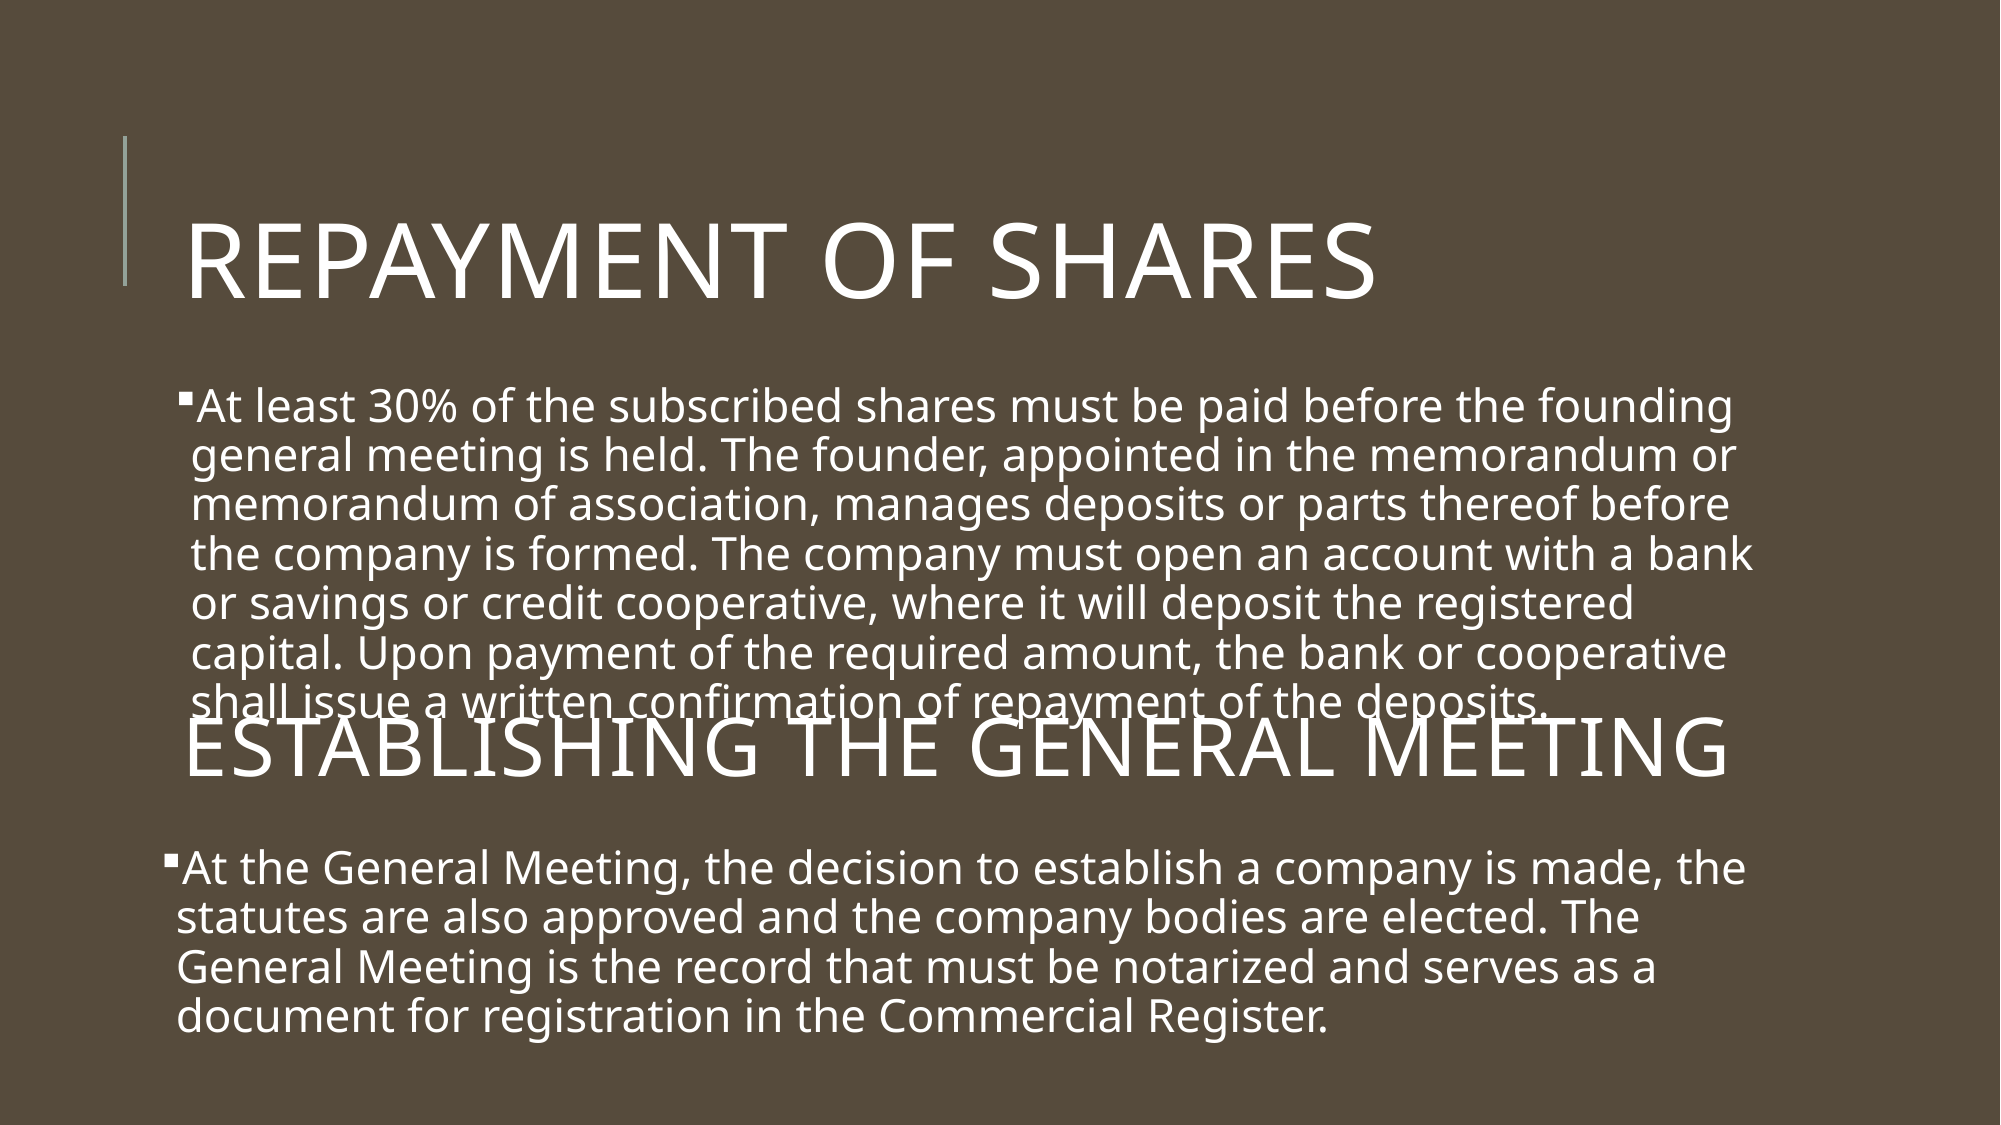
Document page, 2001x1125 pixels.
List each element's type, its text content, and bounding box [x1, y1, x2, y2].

text_box At the General Meeting, the decision to establish a company is made, the statutes are also approved and the company bodies are elected. The General Meeting is the record that must be notarized and serves as a document for registration in the Commercial Register. [153, 837, 1763, 1125]
text_box ESTABLISHING THE GENERAL MEETING [167, 591, 1763, 837]
list At least 30% of the subscribed shares must be paid before the founding general meeting is held. The founder, appointed in the memorandum or memorandum of association, manages deposits or parts thereof before the company is formed. The company must open an account with a bank or savings or credit cooperative, where it will deposit the registered capital. Upon payment of the required amount, the bank or cooperative shall issue a written confirmation of repayment of the deposits. [168, 375, 1778, 715]
title REPAYMENT OF SHARES [168, 96, 1763, 342]
